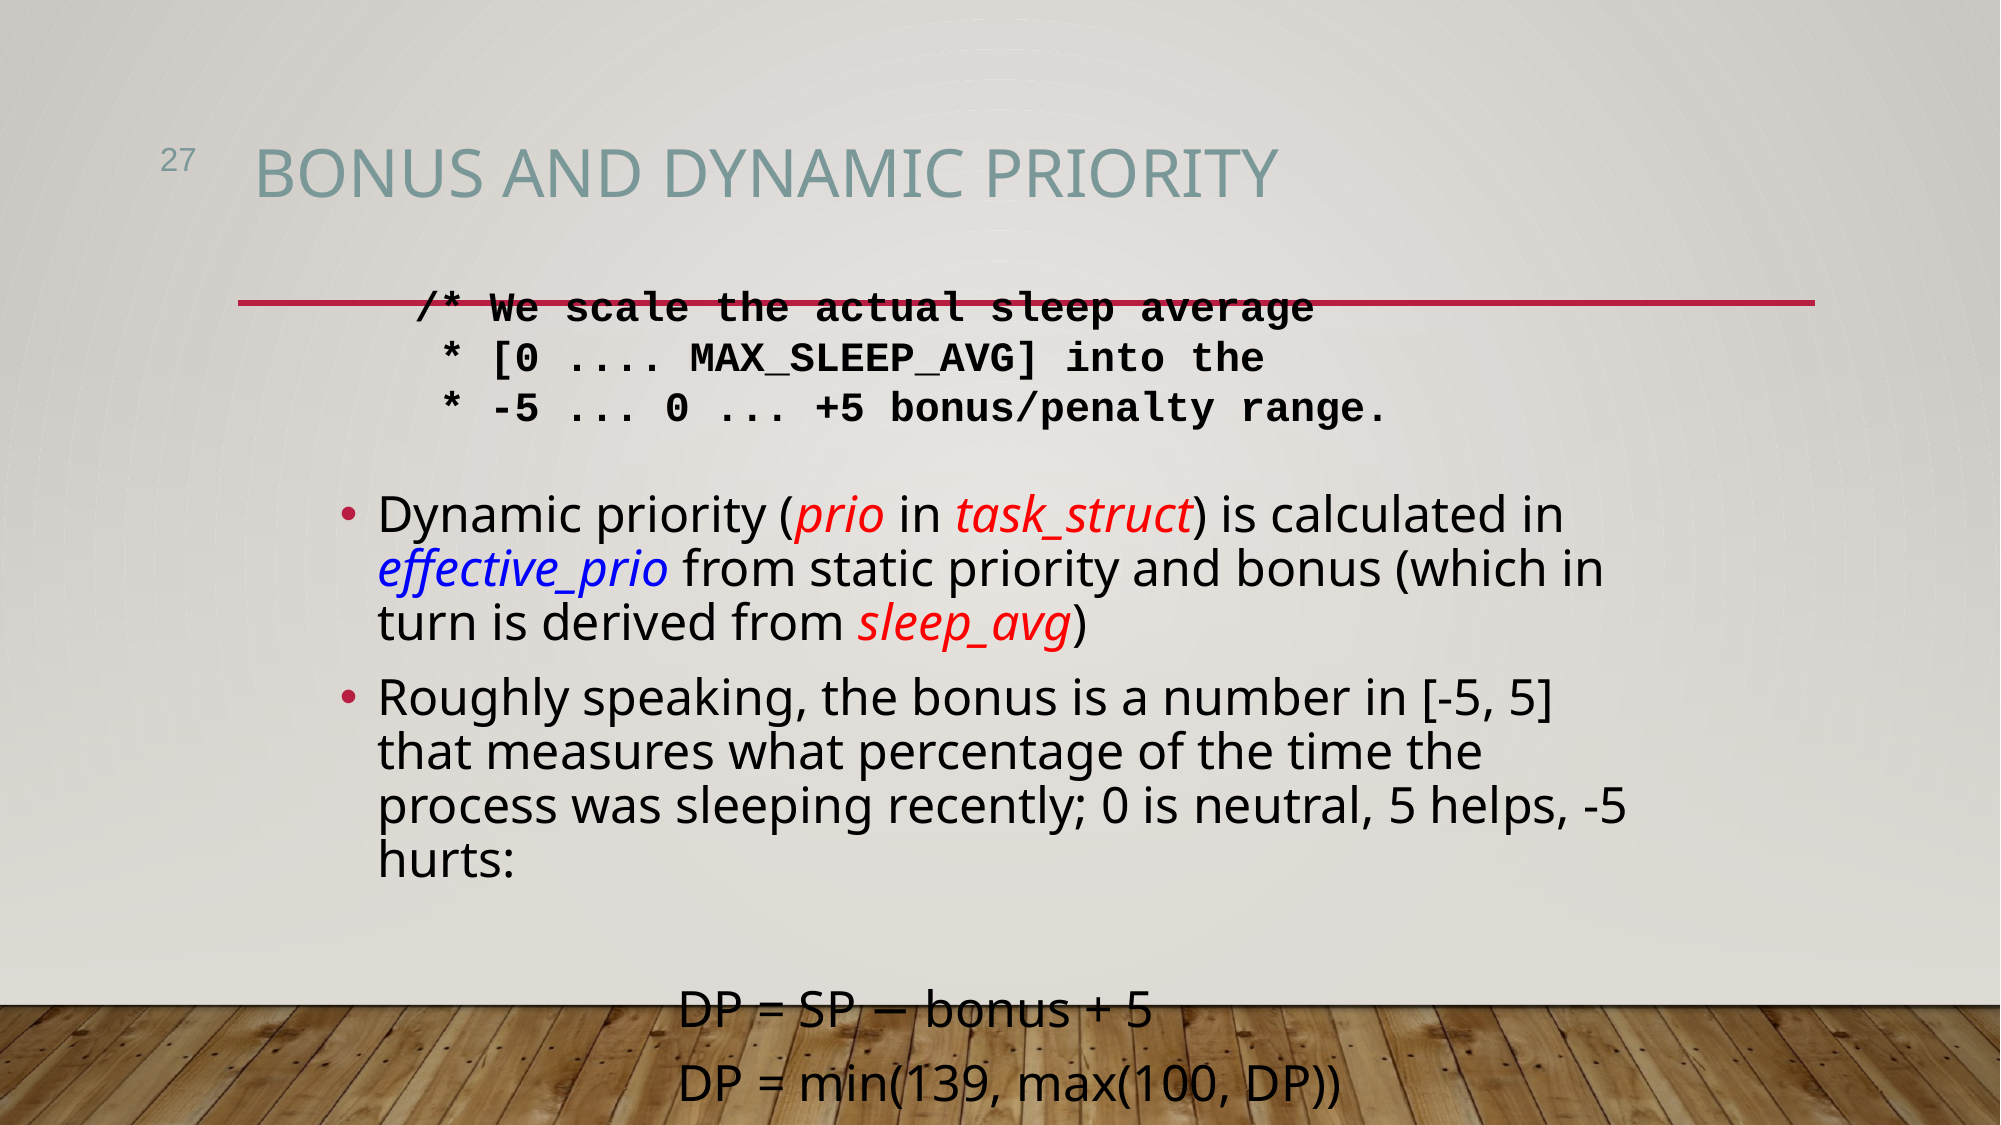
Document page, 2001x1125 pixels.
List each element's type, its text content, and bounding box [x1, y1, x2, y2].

text_box /* We scale the actual sleep average * [0 .... MAX_SLEEP_AVG] into the * -5 ... 0 ... +5 bonus/penalty range. [399, 272, 1528, 438]
title Bonus and Dynamic Priority [238, 131, 1814, 305]
slide_number 27 [78, 131, 212, 214]
picture [0, 1005, 2000, 1125]
list Dynamic priority (prio in task_struct) is calculated in effective_prio from static priority and bonus (which in turn is derived from sleep_avg) Roughly speaking, the bonus is a number in [-5, 5] that measures what percentage of the time the process was sleeping recently; 0 is neutral, 5 helps, -5 hurts: DP = SP − bonus + 5 DP = min(139, max(100, DP)) [324, 482, 1675, 1088]
